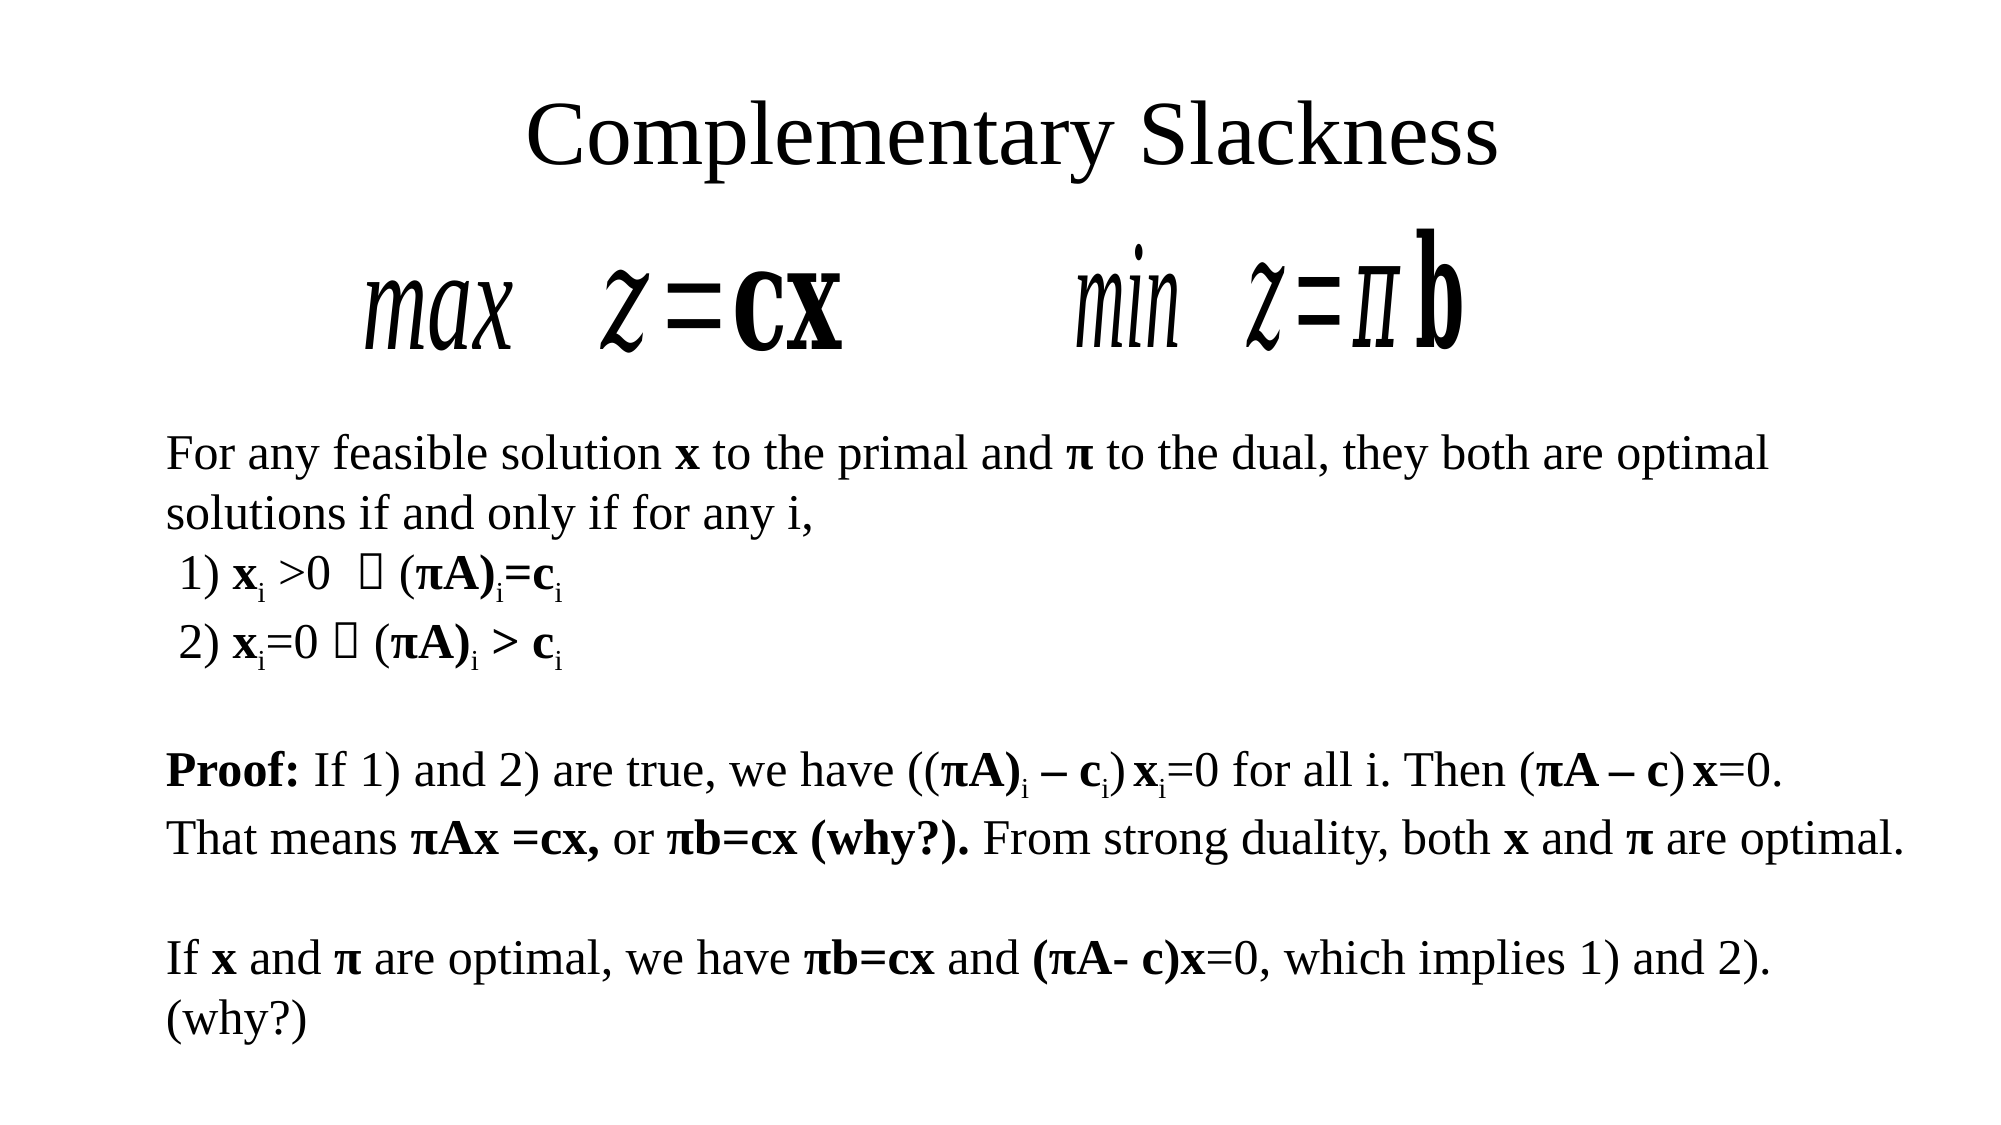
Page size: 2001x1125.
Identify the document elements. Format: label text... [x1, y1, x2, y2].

title Complementary Slackness [151, 19, 1877, 237]
text_box For any feasible solution x to the primal and π to the dual, they both are optimal solutions if and only if for any i, 1) xi >0  (πA)i=ci 2) xi=0  (πA)i > ci Proof: If 1) and 2) are true, we have ((πA)i – ci) xi=0 for all i. Then (πA – c) x=0. That means πAx =cx, or πb=cx (why?). From strong duality, both x and π are optimal. If x and π are optimal, we have πb=cx and (πA- c)x=0, which implies 1) and 2). (why?) [151, 412, 1938, 1112]
